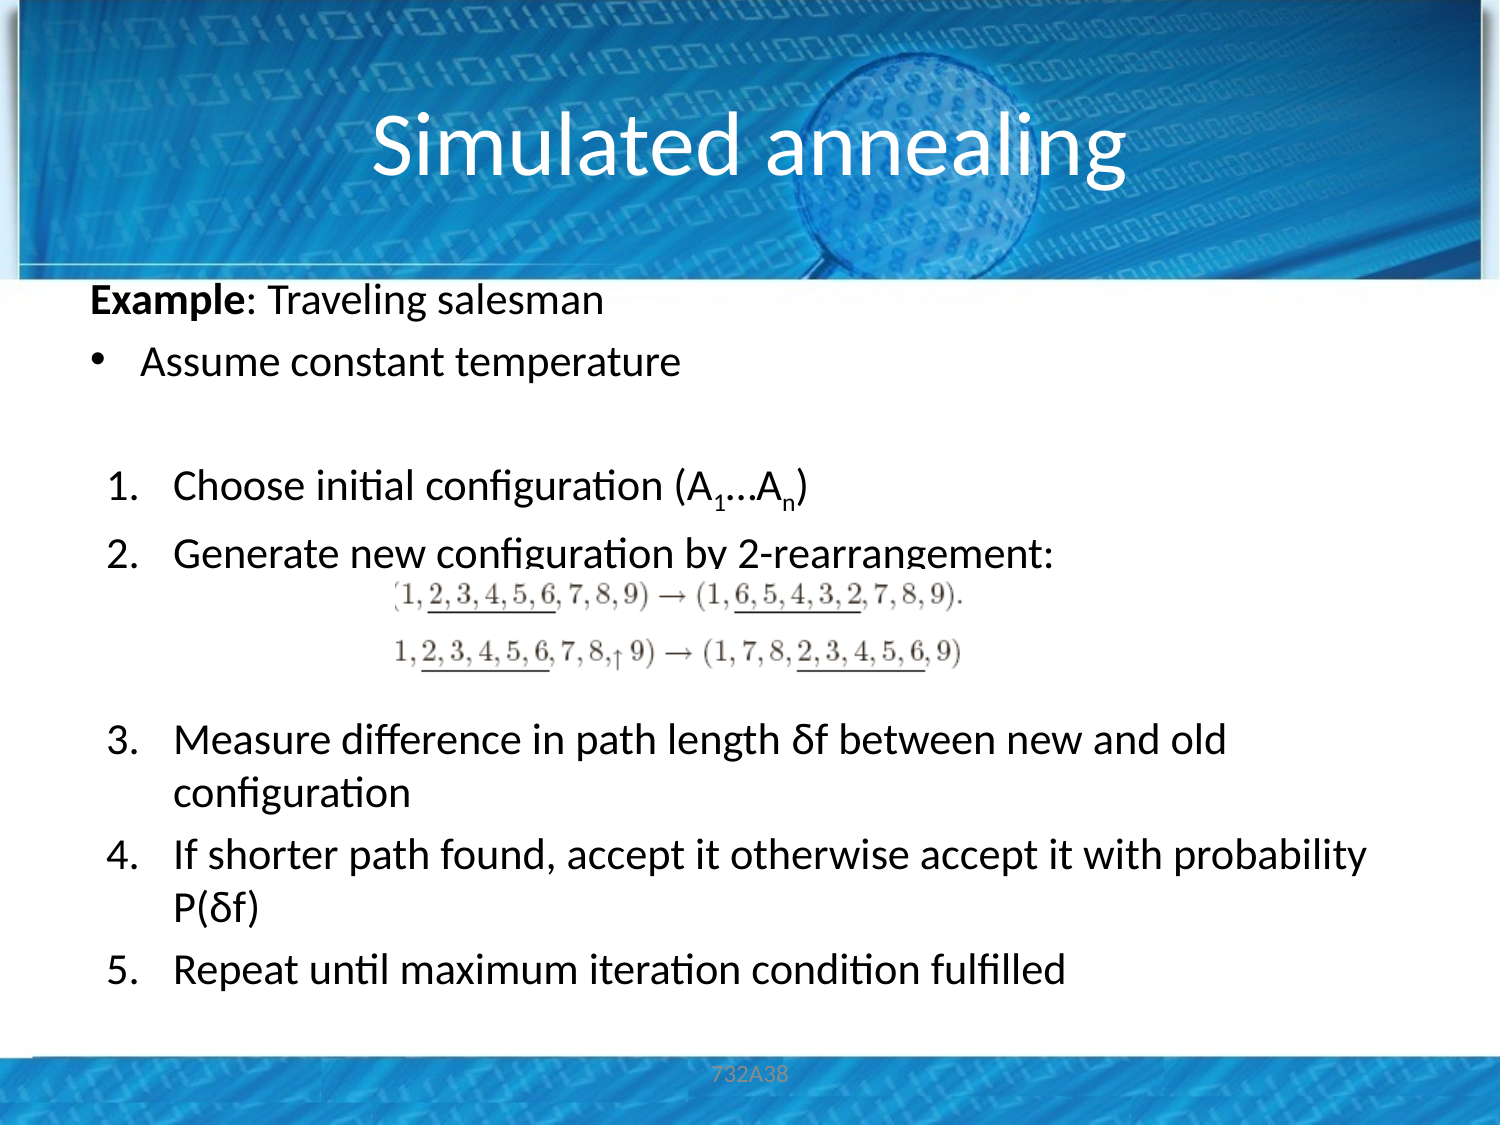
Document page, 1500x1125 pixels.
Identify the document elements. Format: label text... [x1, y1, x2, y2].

picture [0, 0, 1500, 1125]
footer 732A38 [512, 1042, 988, 1103]
title Simulated annealing [75, 45, 1425, 233]
list Example: Traveling salesman Assume constant temperature Choose initial configuration (A1…An) Generate new configuration by 2-rearrangement: Measure difference in path length δf between new and old configuration If shorter path found, accept it otherwise accept it with probability P(δf) Repeat until maximum iteration condition fulfilled [75, 262, 1425, 1005]
